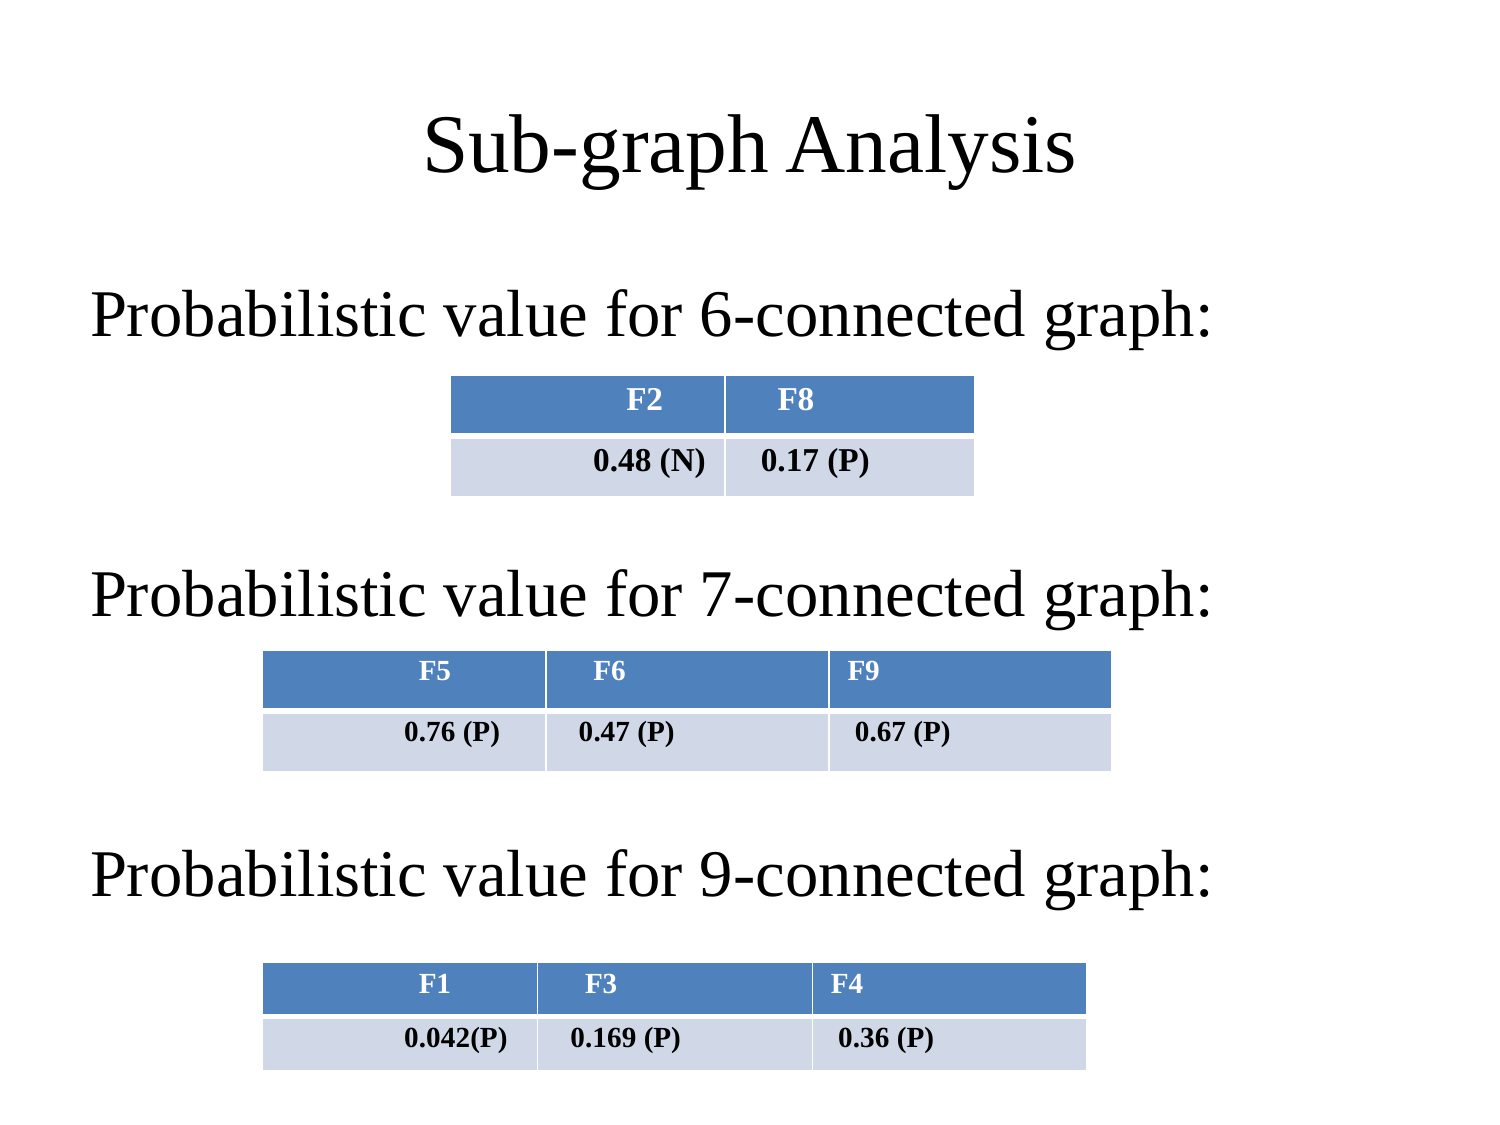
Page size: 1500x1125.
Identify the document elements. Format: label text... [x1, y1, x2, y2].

table_cell 0.47 (P) [547, 714, 828, 771]
table_header F6 [547, 651, 828, 708]
title Sub-graph Analysis [75, 45, 1425, 233]
table_header F2 [451, 376, 724, 433]
table_cell 0.17 (P) [726, 439, 974, 496]
table_cell 0.042(P) [263, 1019, 537, 1070]
table_header F1 [263, 963, 537, 1014]
table_header F4 [813, 963, 1086, 1014]
table_cell 0.36 (P) [813, 1019, 1086, 1070]
table_cell 0.169 (P) [538, 1019, 812, 1070]
table_header F9 [830, 651, 1111, 708]
list Probabilistic value for 6-connected graph: Probabilistic value for 7-connected graph: Probabilistic value for 9-connected graph: [75, 262, 1425, 1100]
table_cell 0.76 (P) [263, 714, 545, 771]
table_header F5 [263, 651, 545, 708]
table_cell 0.67 (P) [830, 714, 1111, 771]
table_cell 0.48 (N) [451, 439, 724, 496]
table_header F8 [726, 376, 974, 433]
table_header F3 [538, 963, 812, 1014]
